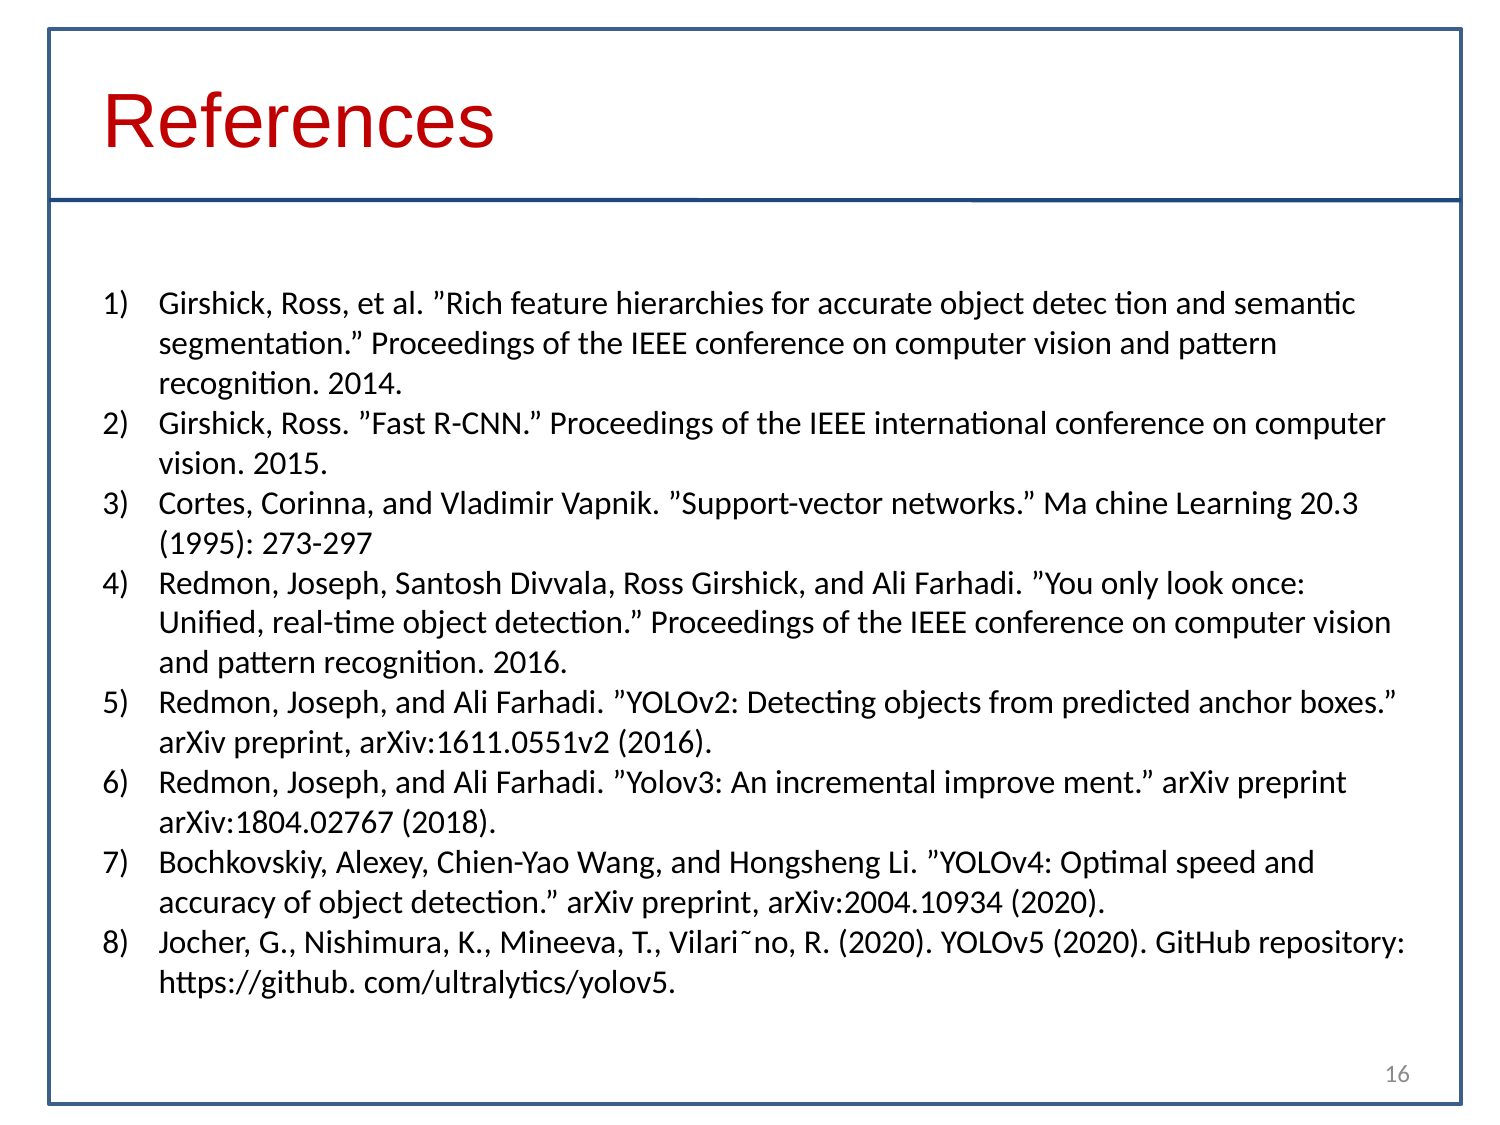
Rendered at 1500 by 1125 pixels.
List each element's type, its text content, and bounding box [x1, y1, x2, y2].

text_box Girshick, Ross, et al. ”Rich feature hierarchies for accurate object detec tion and semantic segmentation.” Proceedings of the IEEE conference on computer vision and pattern recognition. 2014. Girshick, Ross. ”Fast R-CNN.” Proceedings of the IEEE international conference on computer vision. 2015. Cortes, Corinna, and Vladimir Vapnik. ”Support-vector networks.” Ma chine Learning 20.3 (1995): 273-297 Redmon, Joseph, Santosh Divvala, Ross Girshick, and Ali Farhadi. ”You only look once: Unified, real-time object detection.” Proceedings of the IEEE conference on computer vision and pattern recognition. 2016. Redmon, Joseph, and Ali Farhadi. ”YOLOv2: Detecting objects from predicted anchor boxes.” arXiv preprint, arXiv:1611.0551v2 (2016). Redmon, Joseph, and Ali Farhadi. ”Yolov3: An incremental improve ment.” arXiv preprint arXiv:1804.02767 (2018). Bochkovskiy, Alexey, Chien-Yao Wang, and Hongsheng Li. ”YOLOv4: Optimal speed and accuracy of object detection.” arXiv preprint, arXiv:2004.10934 (2020). Jocher, G., Nishimura, K., Mineeva, T., Vilari˜no, R. (2020). YOLOv5 (2020). GitHub repository: https://github. com/ultralytics/yolov5. [87, 273, 1435, 1008]
text_box References [87, 62, 1438, 170]
text_box [65, 223, 1435, 1061]
slide_number 16 [1074, 1061, 1425, 1103]
